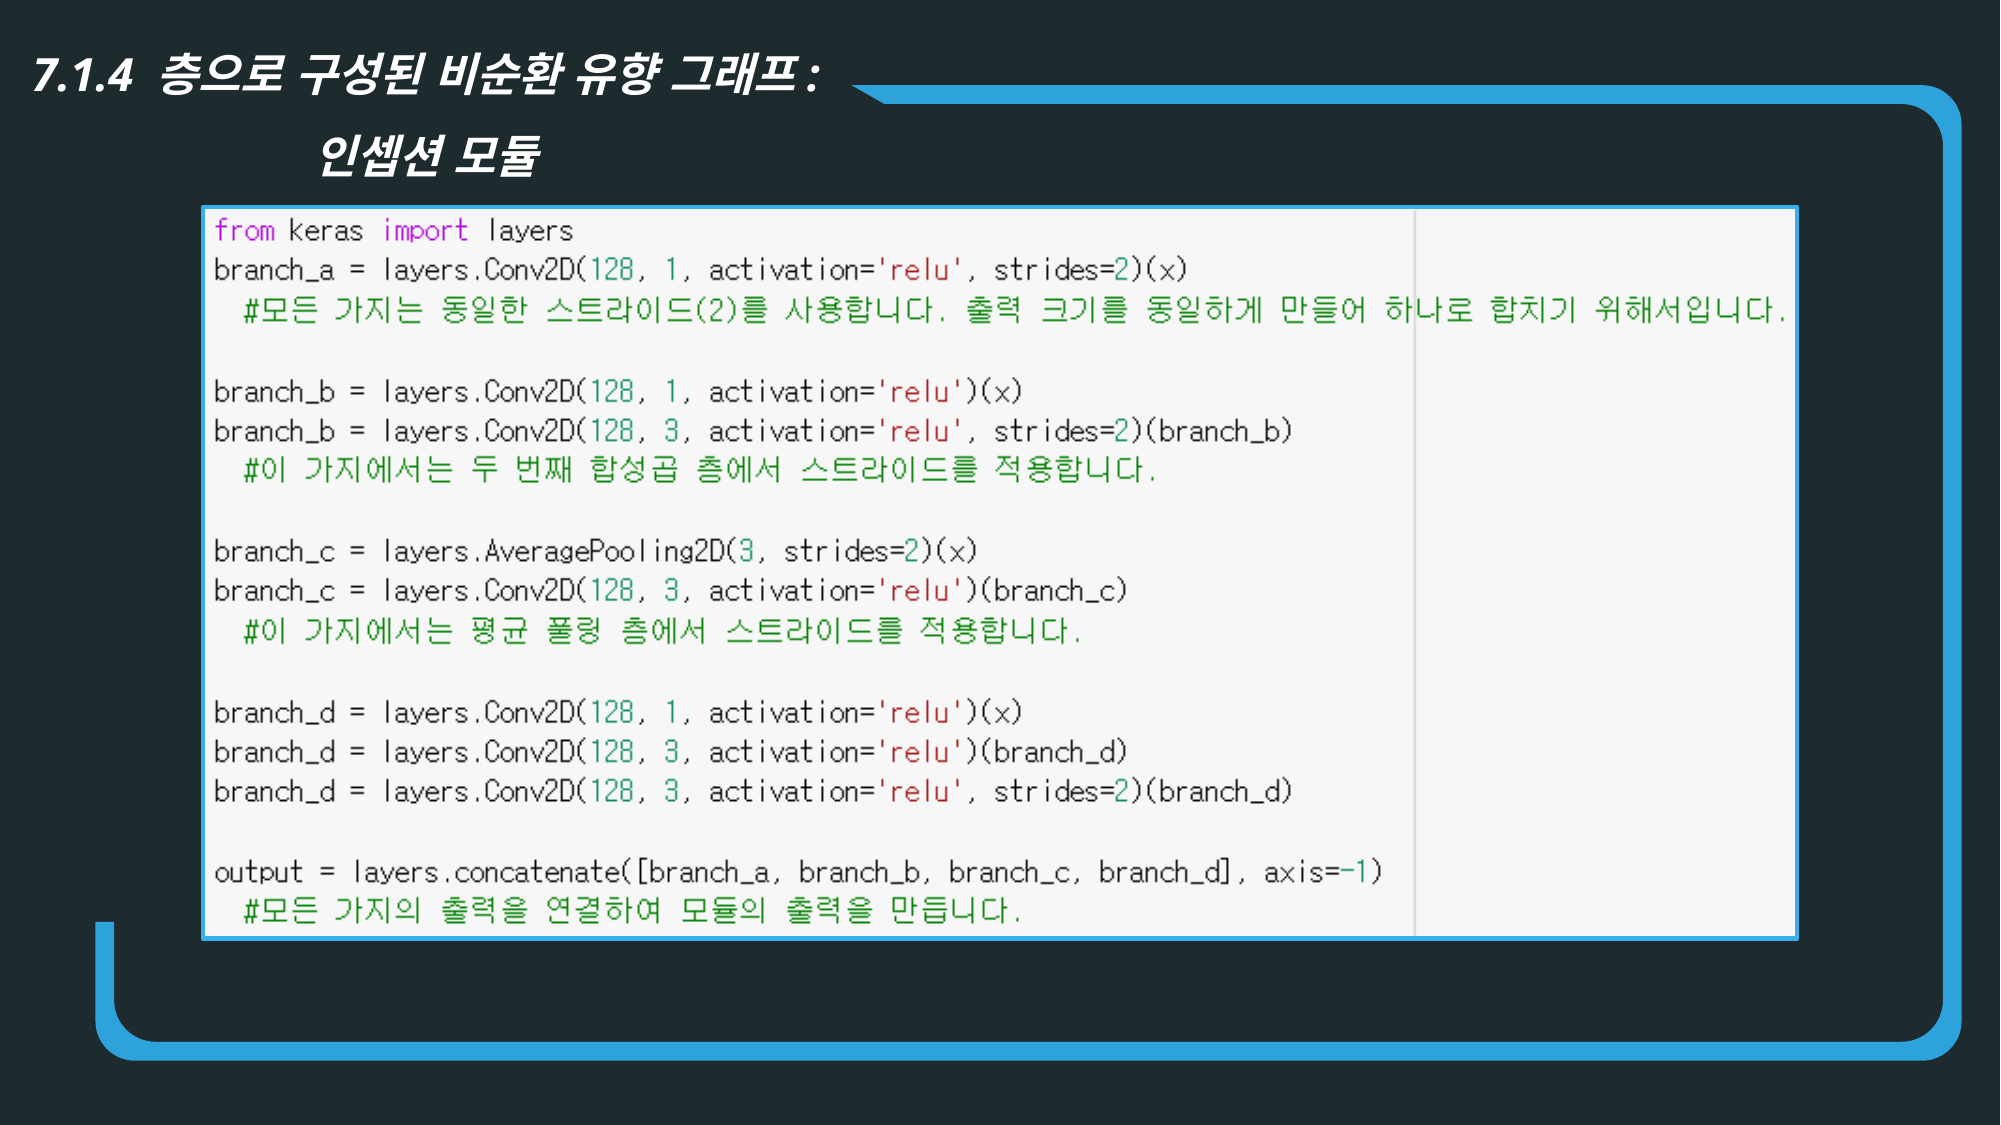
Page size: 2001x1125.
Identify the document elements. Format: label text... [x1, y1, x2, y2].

text_box 7.1.4 층으로 구성된 비순환 유향 그래프: 인셉션 모듈 [0, 10, 864, 190]
picture [205, 209, 1795, 937]
text_box [94, 84, 1963, 1062]
